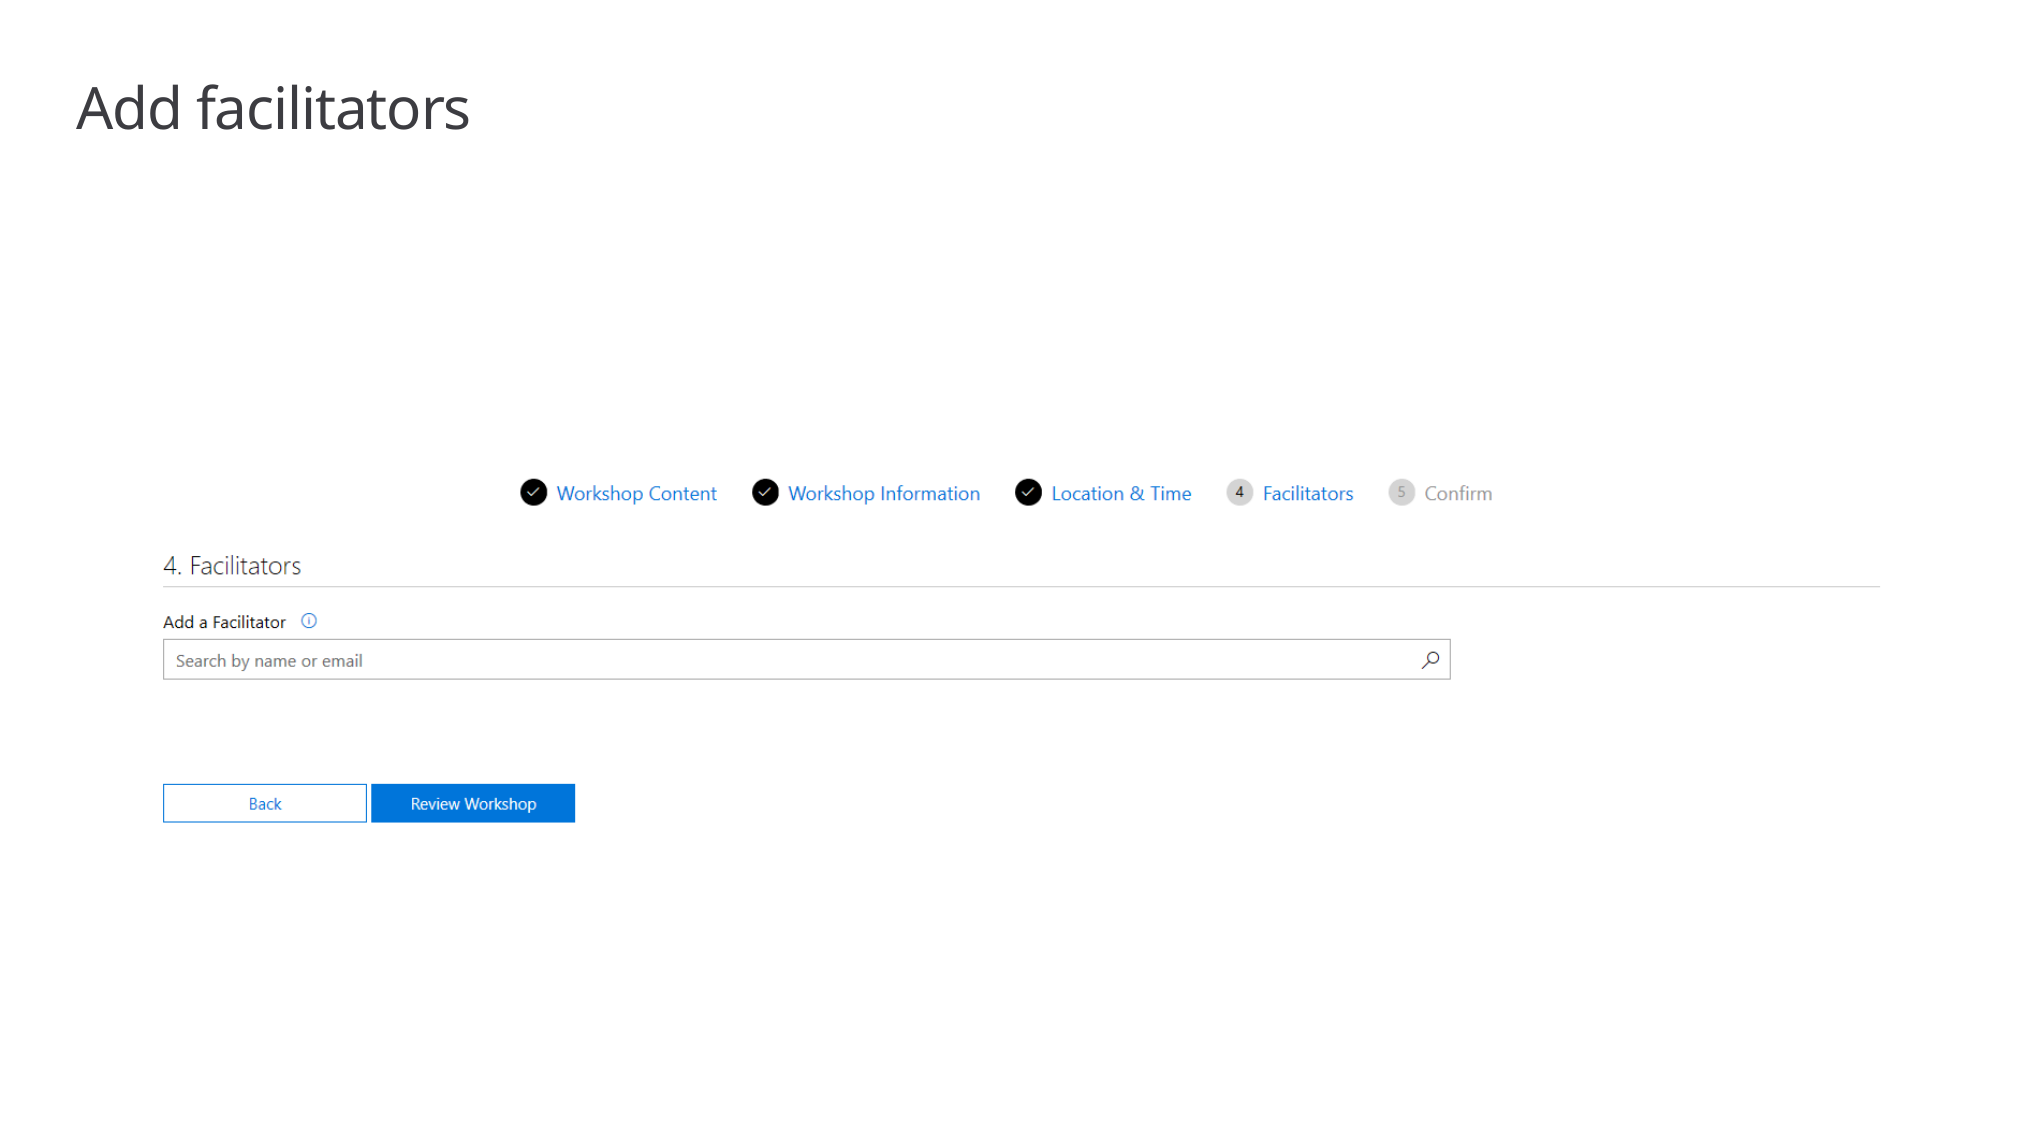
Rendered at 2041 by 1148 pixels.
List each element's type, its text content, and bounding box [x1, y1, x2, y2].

title Add facilitators [76, 74, 1969, 142]
picture [0, 381, 2041, 872]
